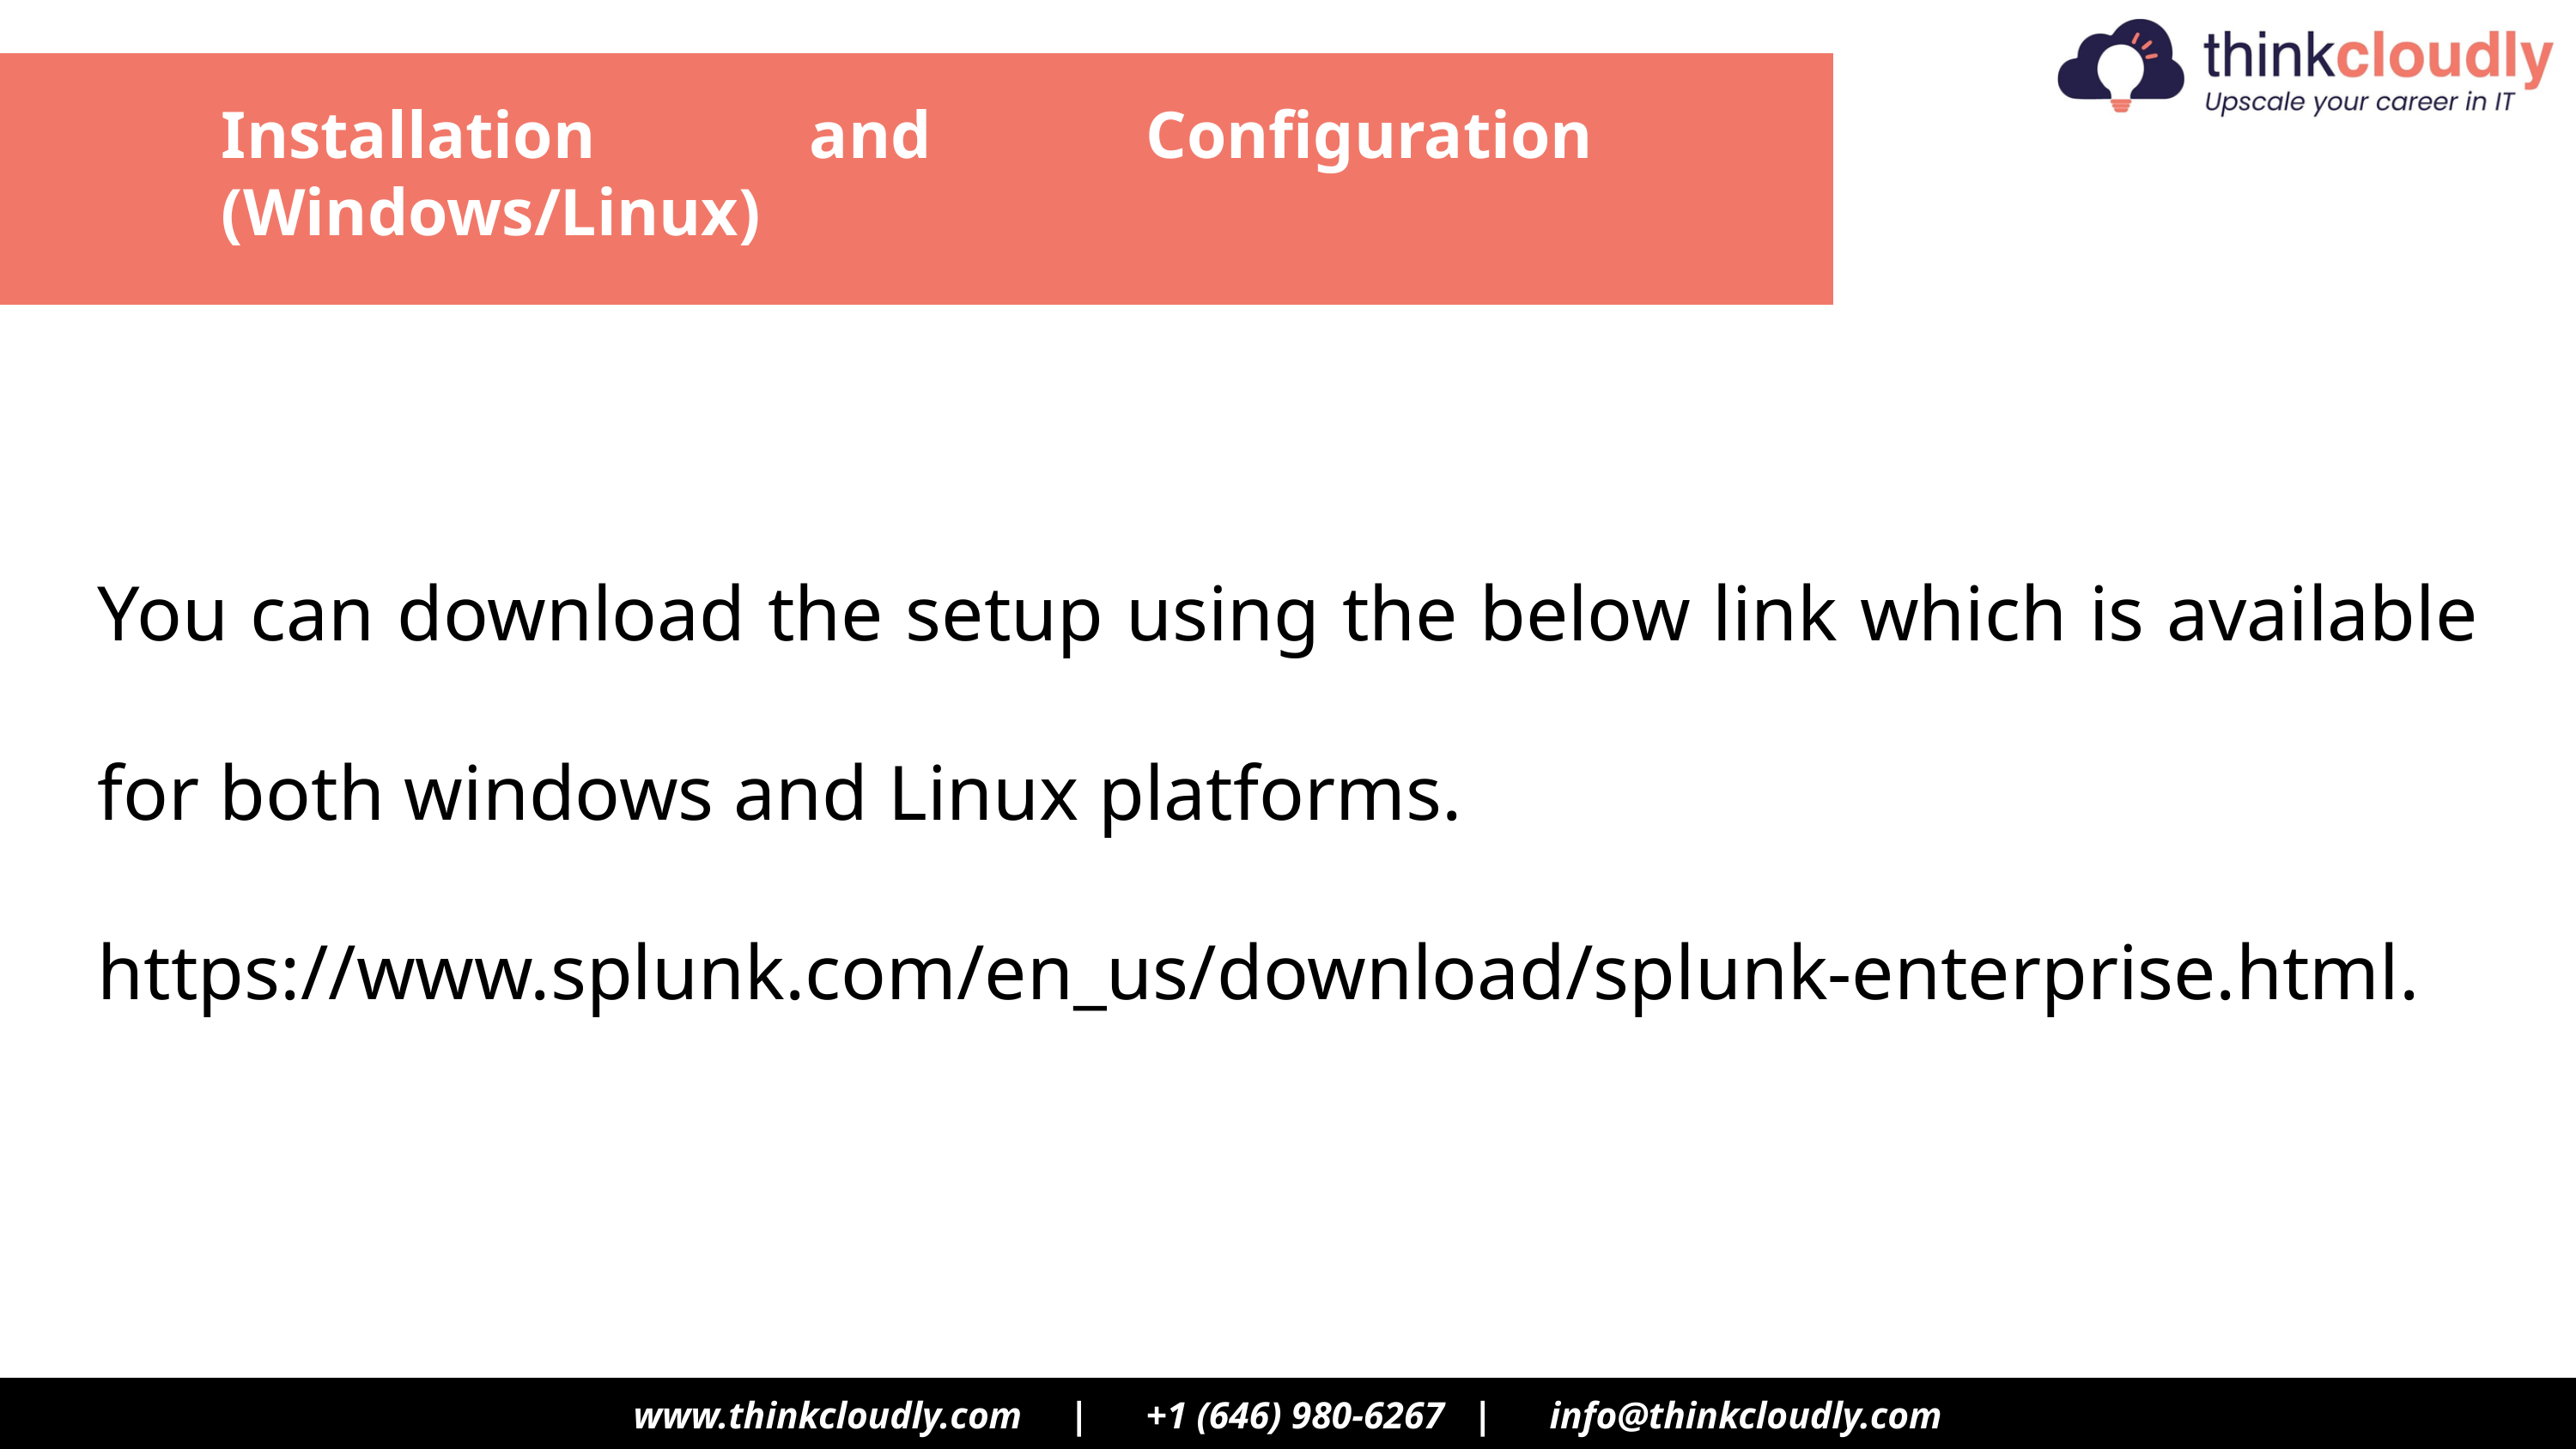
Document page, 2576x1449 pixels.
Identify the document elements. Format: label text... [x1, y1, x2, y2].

text_box You can download the setup using the below link which is available for both windows and Linux platforms. https://www.splunk.com/en_us/download/splunk-enterprise.html. [97, 476, 2478, 1015]
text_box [0, 1378, 2576, 1449]
text_box [2057, 19, 2555, 124]
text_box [0, 52, 1833, 306]
